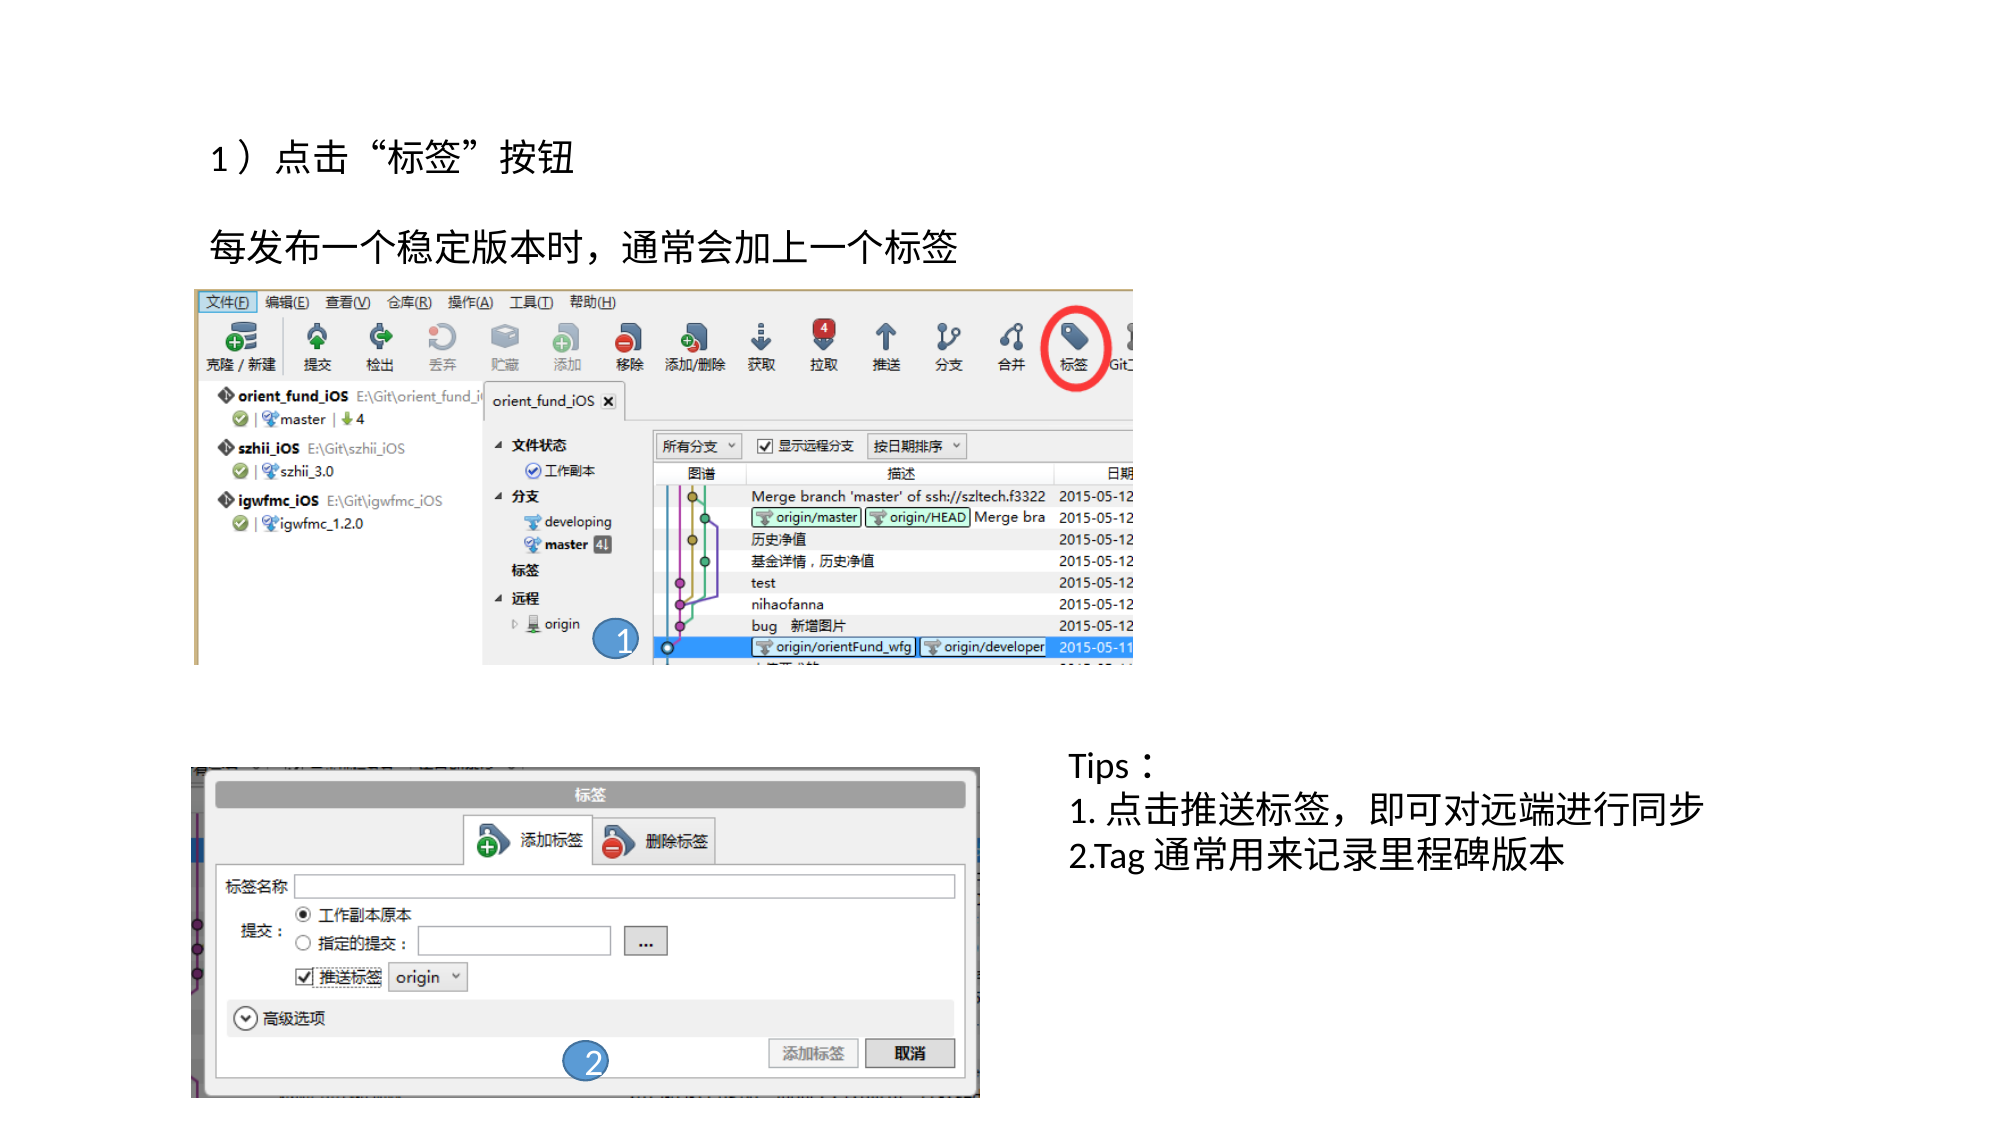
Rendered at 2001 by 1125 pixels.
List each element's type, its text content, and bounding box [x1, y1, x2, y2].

text_box Tips： 1.点击推送标签，即可对远端进行同步 2.Tag通常用来记录里程碑版本 [1053, 733, 1868, 884]
text_box 1）点击“标签”按钮 每发布一个稳定版本时，通常会加上一个标签 [194, 126, 1520, 277]
picture [194, 289, 1133, 666]
picture [191, 767, 980, 1098]
